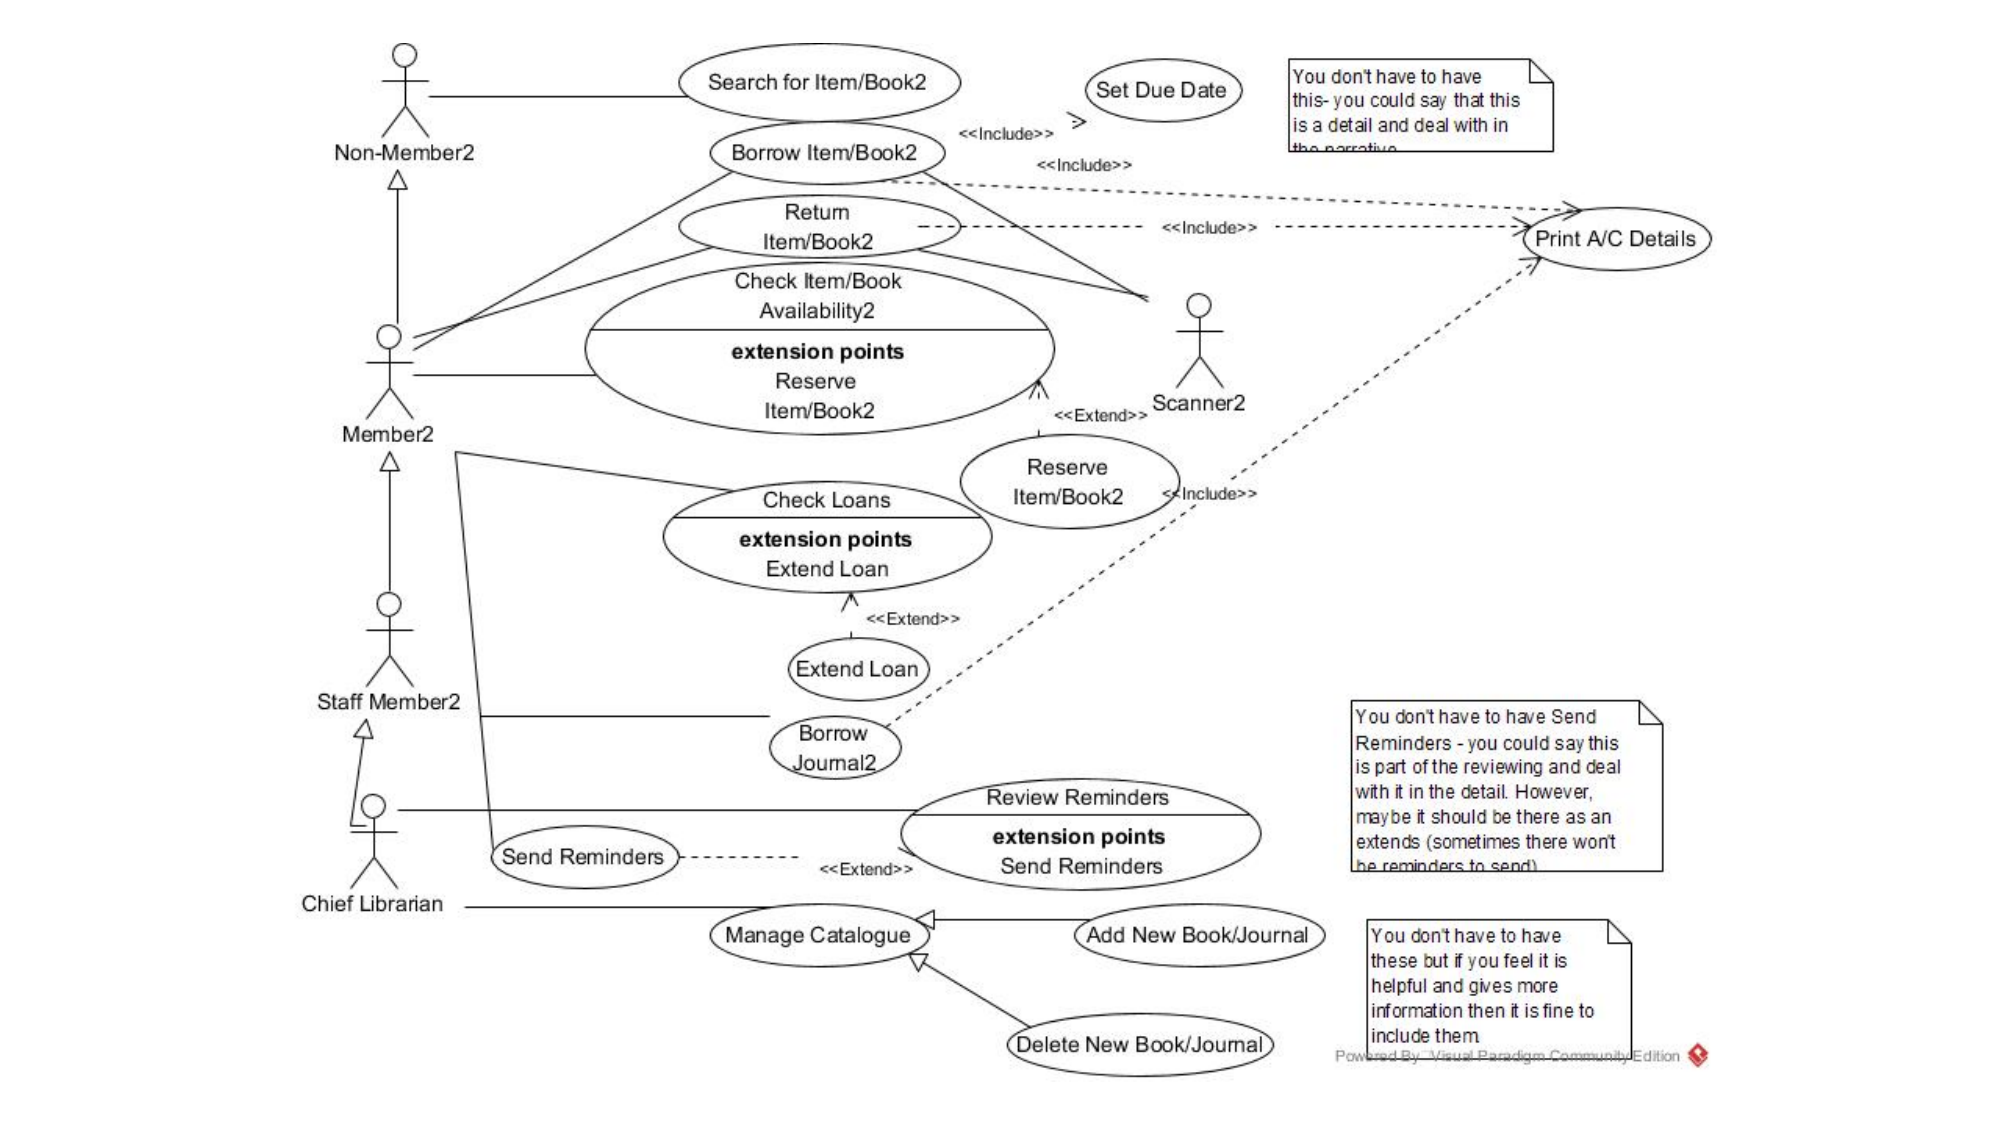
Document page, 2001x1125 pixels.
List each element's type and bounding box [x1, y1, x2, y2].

picture [283, 43, 1717, 1082]
